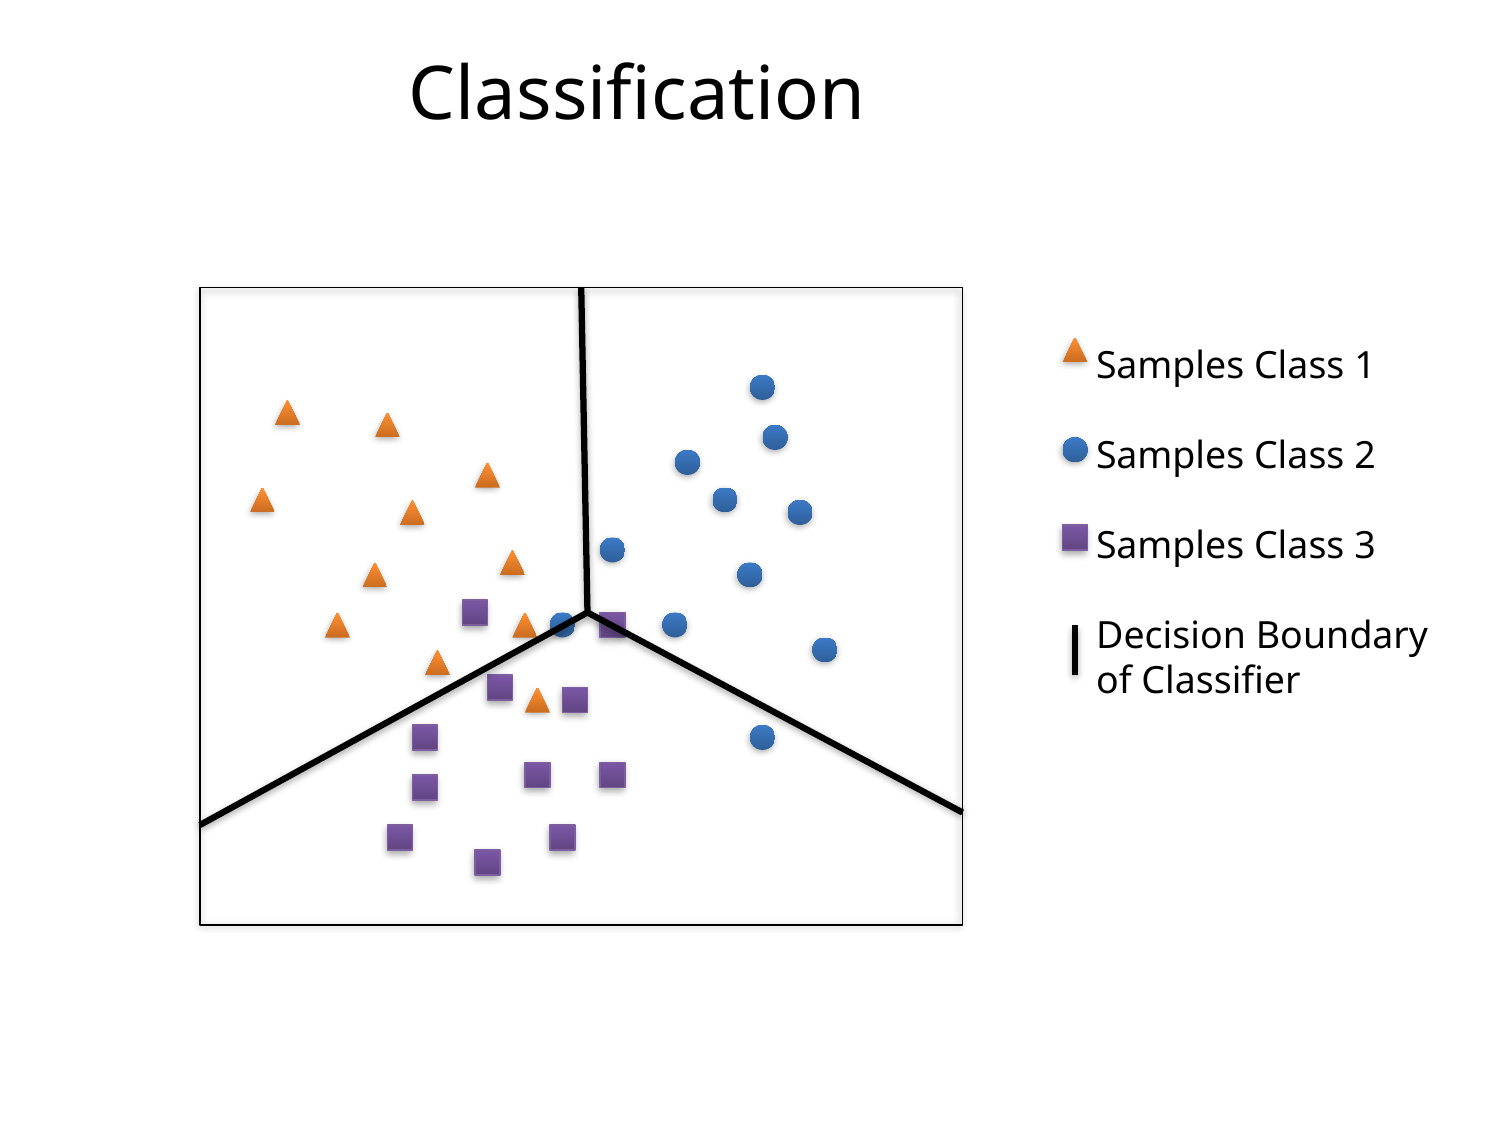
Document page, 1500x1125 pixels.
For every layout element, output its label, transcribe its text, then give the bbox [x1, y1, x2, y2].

text_box [1062, 337, 1088, 363]
text_box [399, 500, 425, 526]
text_box Samples Class 1 Samples Class 2 Samples Class 3 Decision Boundary of Classifier [1081, 333, 1444, 709]
text_box [600, 537, 625, 563]
text_box [387, 833, 413, 851]
text_box [474, 849, 501, 876]
text_box [275, 399, 301, 425]
text_box [362, 562, 388, 588]
text_box [787, 500, 813, 526]
text_box [549, 833, 576, 851]
text_box [375, 412, 400, 438]
text_box [737, 562, 763, 588]
text_box [1062, 524, 1088, 551]
title Classification [200, 37, 1075, 143]
text_box [1062, 437, 1088, 463]
text_box [762, 425, 788, 451]
text_box [750, 375, 775, 400]
text_box [462, 599, 488, 610]
text_box [675, 450, 700, 475]
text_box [199, 612, 588, 826]
text_box [199, 287, 576, 611]
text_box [587, 612, 963, 813]
text_box [249, 487, 275, 513]
text_box [712, 487, 738, 513]
text_box [199, 821, 963, 926]
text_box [580, 287, 588, 610]
text_box [589, 287, 963, 612]
text_box [500, 549, 526, 575]
text_box [474, 462, 500, 488]
